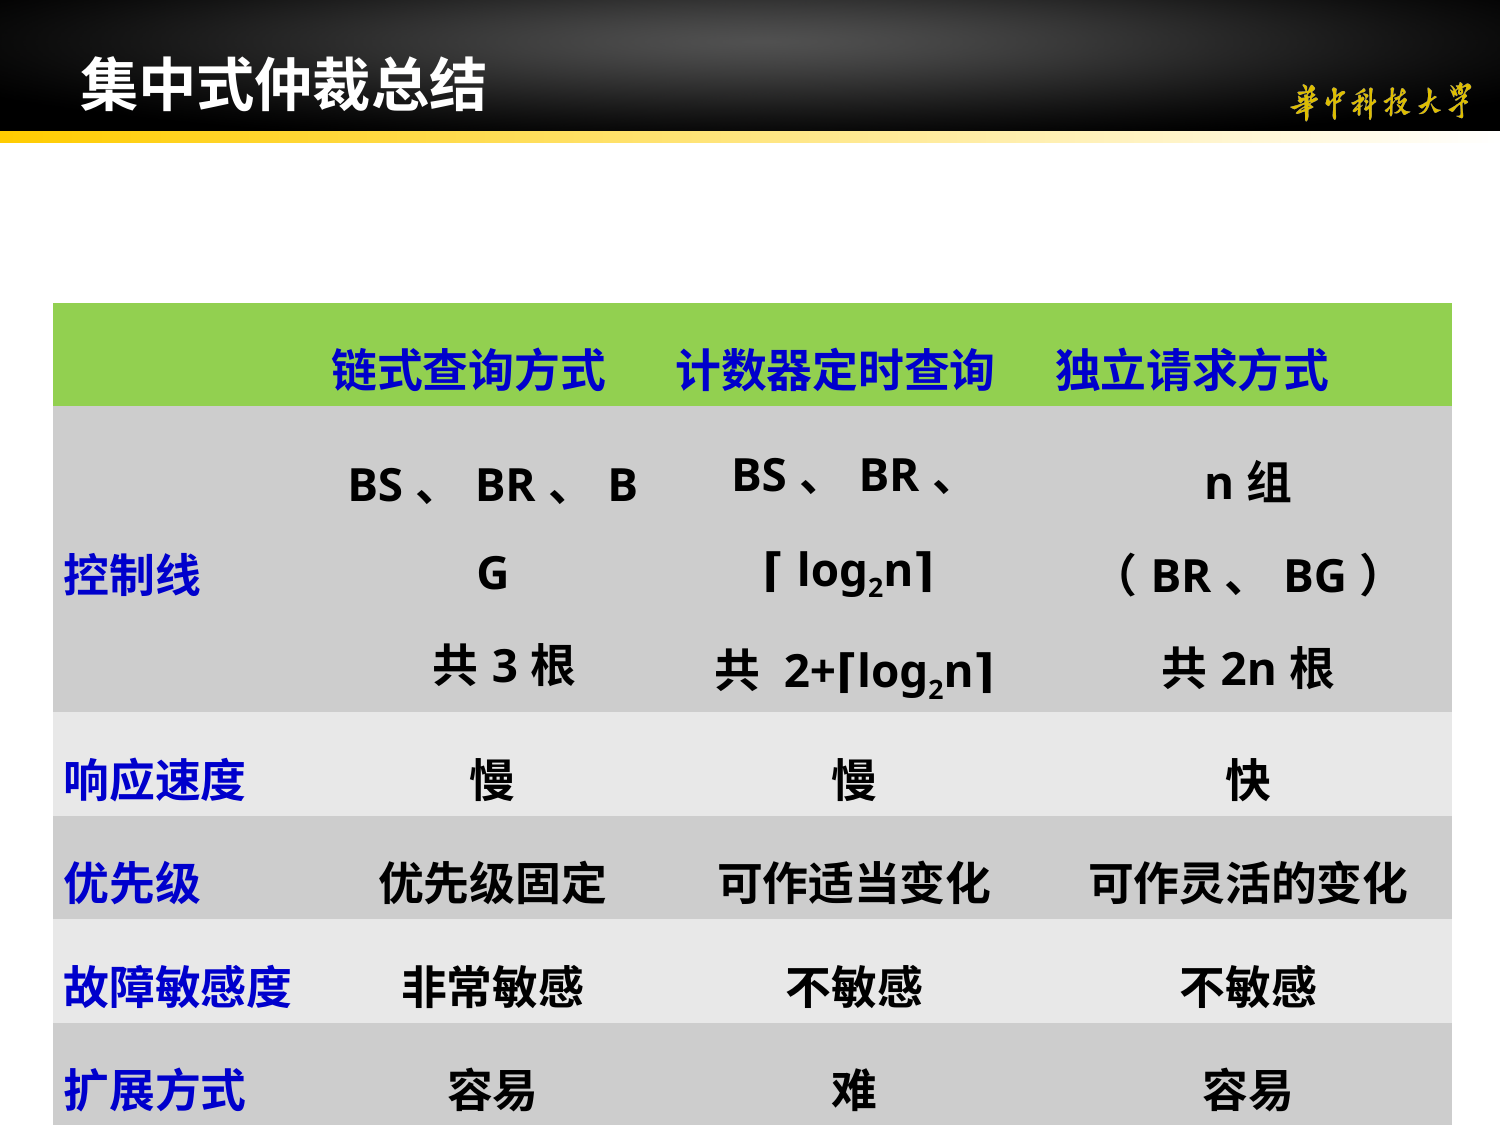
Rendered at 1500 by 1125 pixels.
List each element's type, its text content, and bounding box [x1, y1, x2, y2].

table_cell 控制线 [53, 406, 321, 712]
table_cell n组（BR、BG） 共2n根 [1044, 406, 1452, 712]
table_cell 快 [1044, 712, 1452, 816]
table_cell 优先级固定 [321, 816, 665, 919]
table_cell 故障敏感度 [53, 919, 321, 1023]
table_cell BS、BR、⌈log2n⌉ 共 2+⌈log2n⌉ [665, 406, 1044, 712]
picture [0, 0, 1500, 131]
text_box [562, 131, 567, 143]
table_cell 容易 [1044, 1023, 1452, 1125]
table_cell 慢 [321, 712, 665, 816]
table_cell 难 [665, 1023, 1044, 1125]
table_cell 优先级 [53, 816, 321, 919]
table_header 链式查询方式 [321, 303, 665, 406]
table_header 计数器定时查询 [665, 303, 1044, 406]
title 集中式仲裁总结 [64, 34, 1416, 131]
table_cell 可作适当变化 [665, 816, 1044, 919]
table_cell 慢 [665, 712, 1044, 816]
text_box [738, 131, 744, 143]
table_cell 容易 [321, 1023, 665, 1125]
table_cell 非常敏感 [321, 919, 665, 1023]
table_cell BS、BR、BG 共3根 [321, 406, 665, 712]
table_header [53, 303, 321, 406]
table_cell 不敏感 [665, 919, 1044, 1023]
table_cell 不敏感 [1044, 919, 1452, 1023]
table_cell 响应速度 [53, 712, 321, 816]
table_cell 扩展方式 [53, 1023, 321, 1125]
table_header 独立请求方式 [1044, 303, 1452, 406]
table_cell 可作灵活的变化 [1044, 816, 1452, 919]
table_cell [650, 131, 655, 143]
